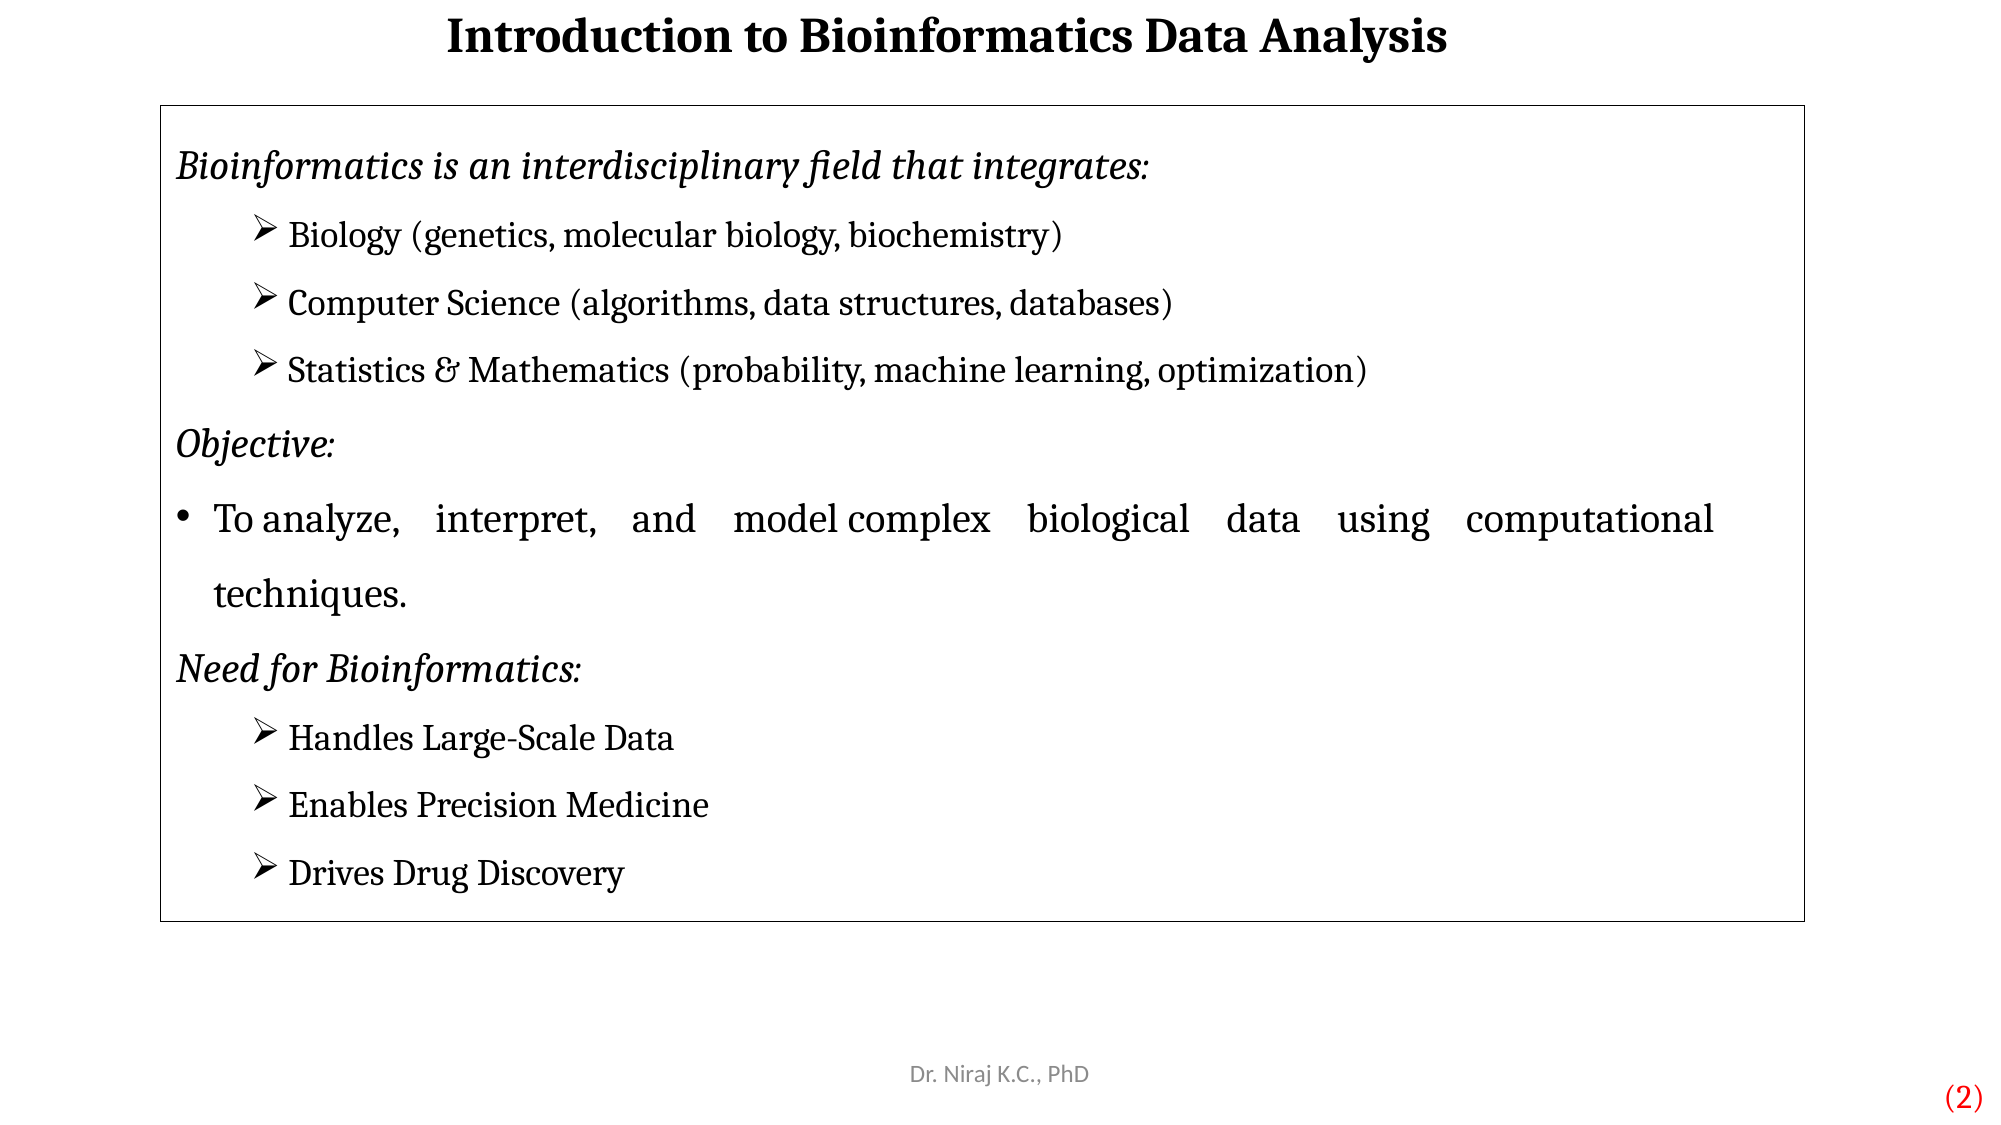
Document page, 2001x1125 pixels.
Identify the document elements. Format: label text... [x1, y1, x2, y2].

slide_number (2) [1550, 1065, 2000, 1125]
list Bioinformatics is an interdisciplinary field that integrates: Biology (genetics, molecular biology, biochemistry) Computer Science (algorithms, data structures, databases) Statistics & Mathematics (probability, machine learning, optimization) Objective: To analyze, interpret, and model complex biological data using computational techniques. Need for Bioinformatics: Handles Large-Scale Data Enables Precision Medicine Drives Drug Discovery [160, 105, 1805, 922]
footer Dr. Niraj K.C., PhD [662, 1042, 1338, 1103]
title Introduction to Bioinformatics Data Analysis [431, 0, 1521, 73]
